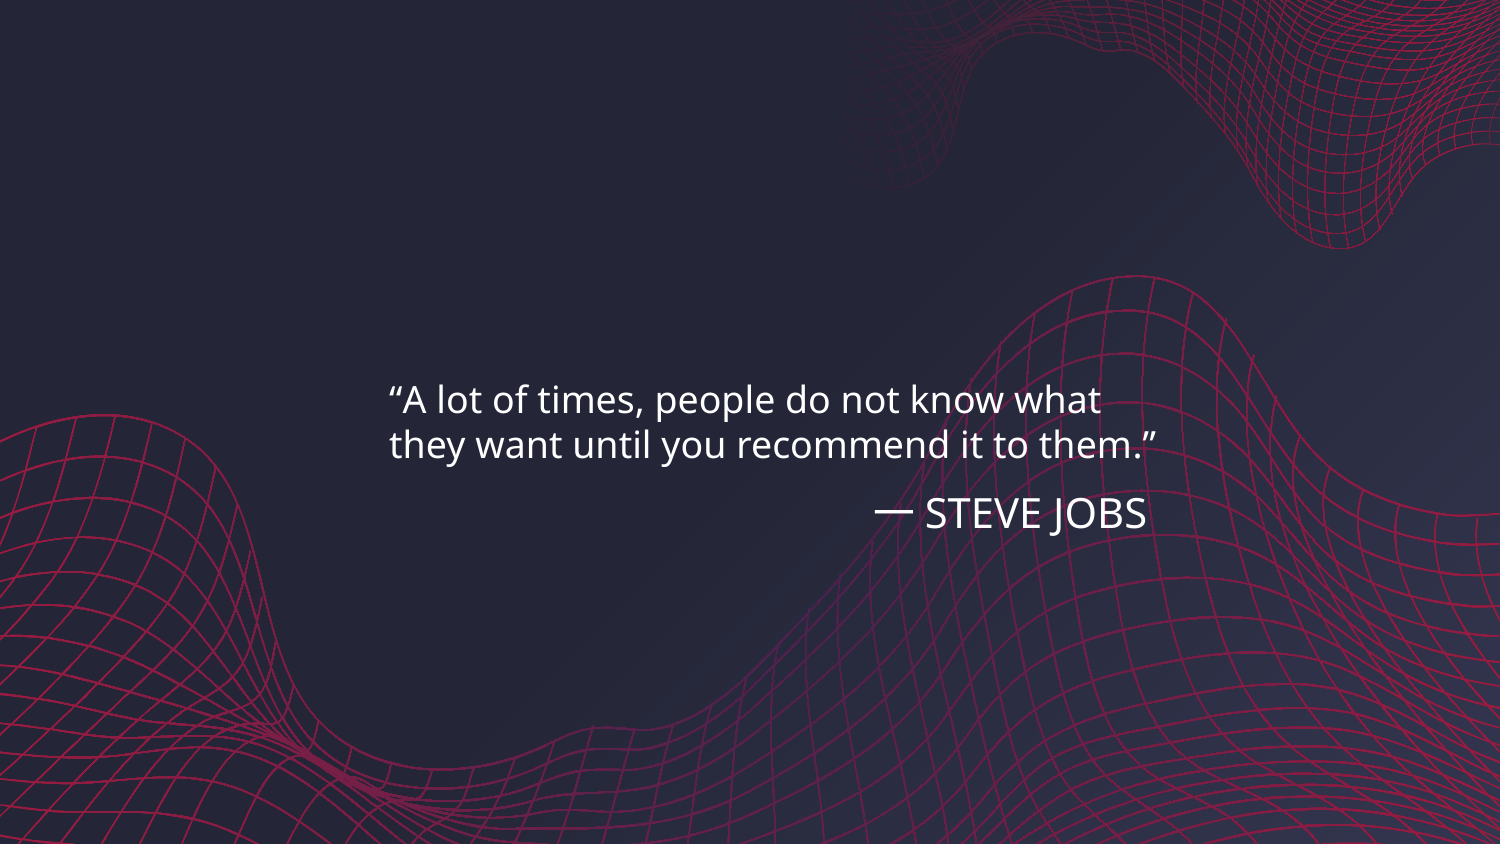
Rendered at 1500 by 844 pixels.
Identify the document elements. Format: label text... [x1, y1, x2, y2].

subtitle “A lot of times, people do not know what they want until you recommend it to them.” [374, 318, 1175, 481]
title 一STEVE JOBS [361, 471, 1163, 536]
